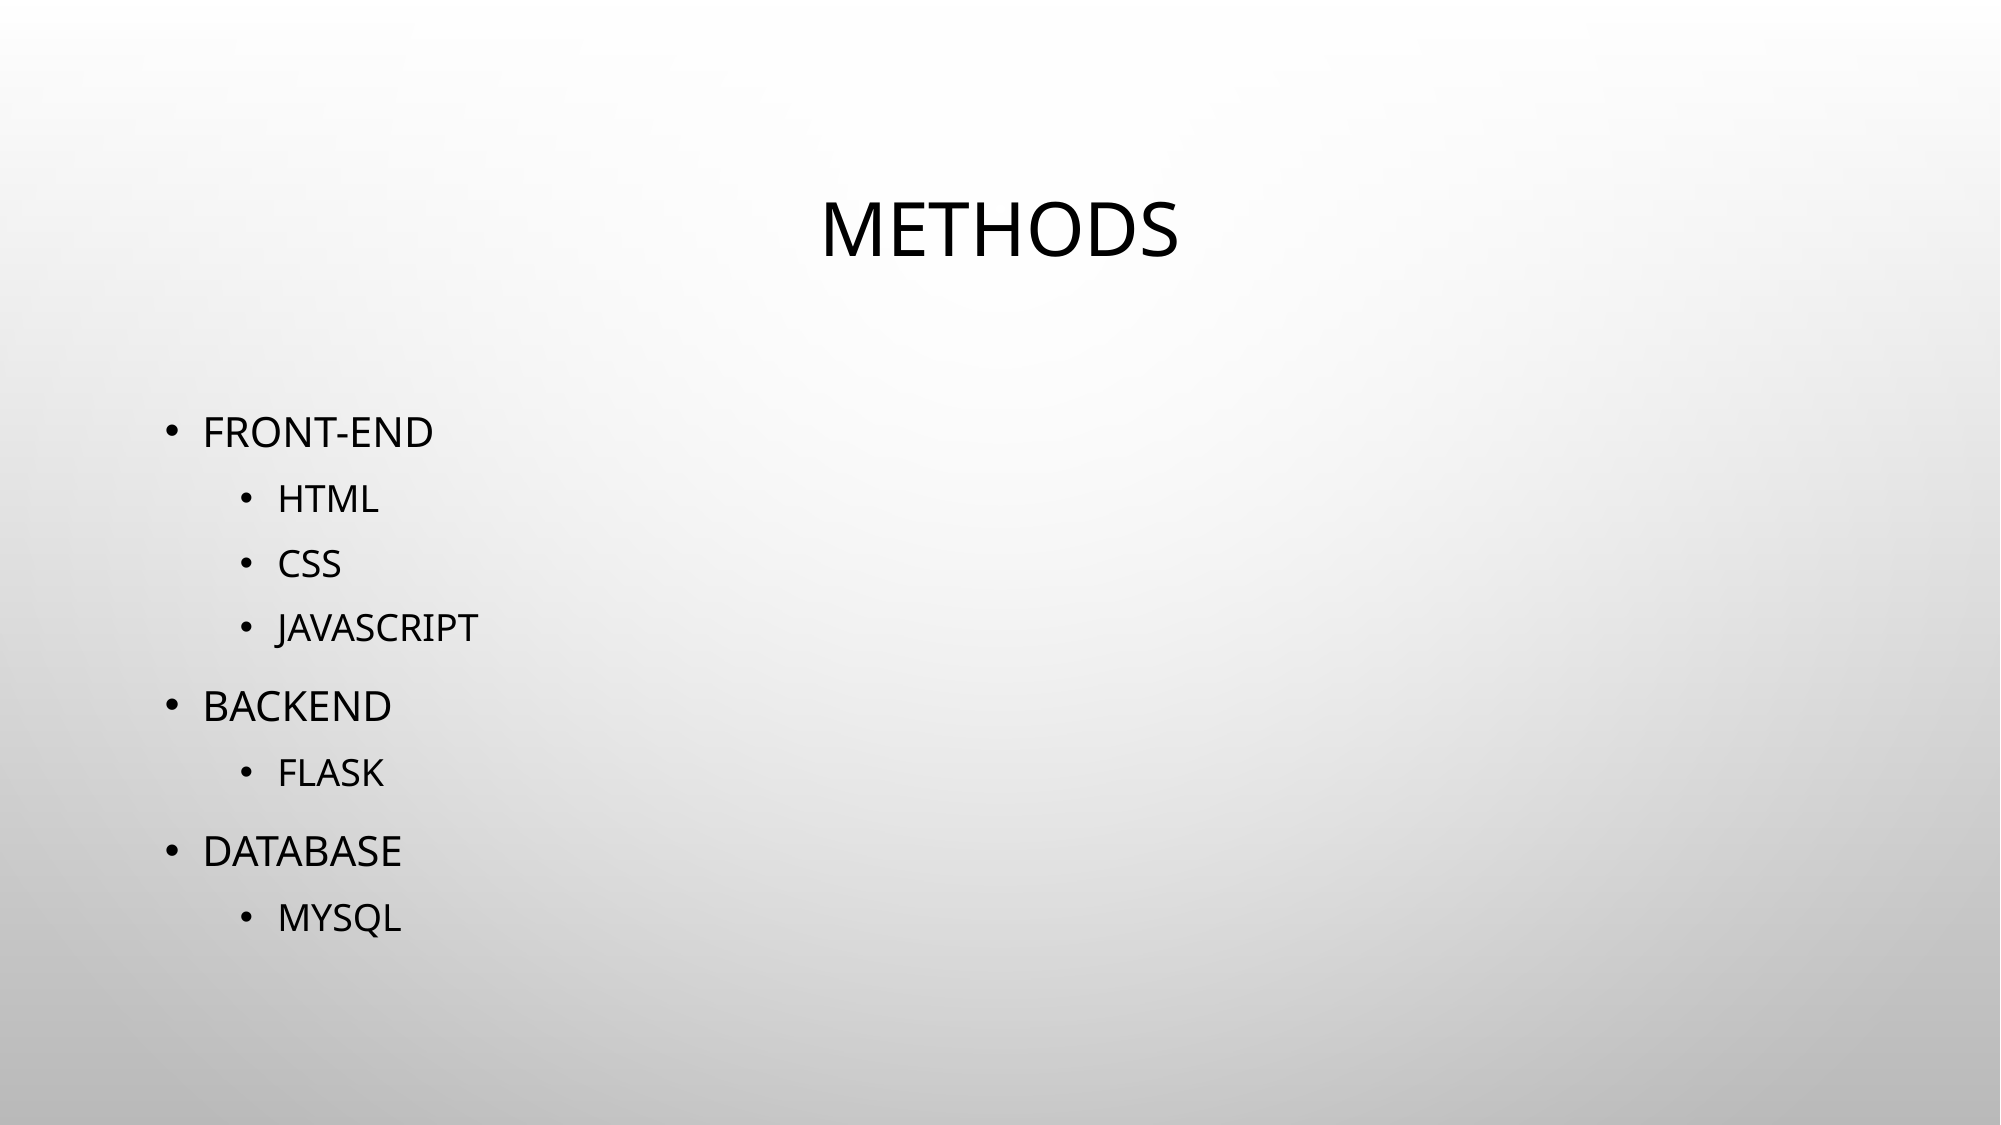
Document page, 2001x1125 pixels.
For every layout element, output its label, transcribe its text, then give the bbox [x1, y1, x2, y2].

list Front-end HTML CSS Javascript Backend Flask Database MySQL [149, 388, 1851, 950]
picture [0, 0, 2000, 1125]
title Methods [149, 101, 1851, 364]
